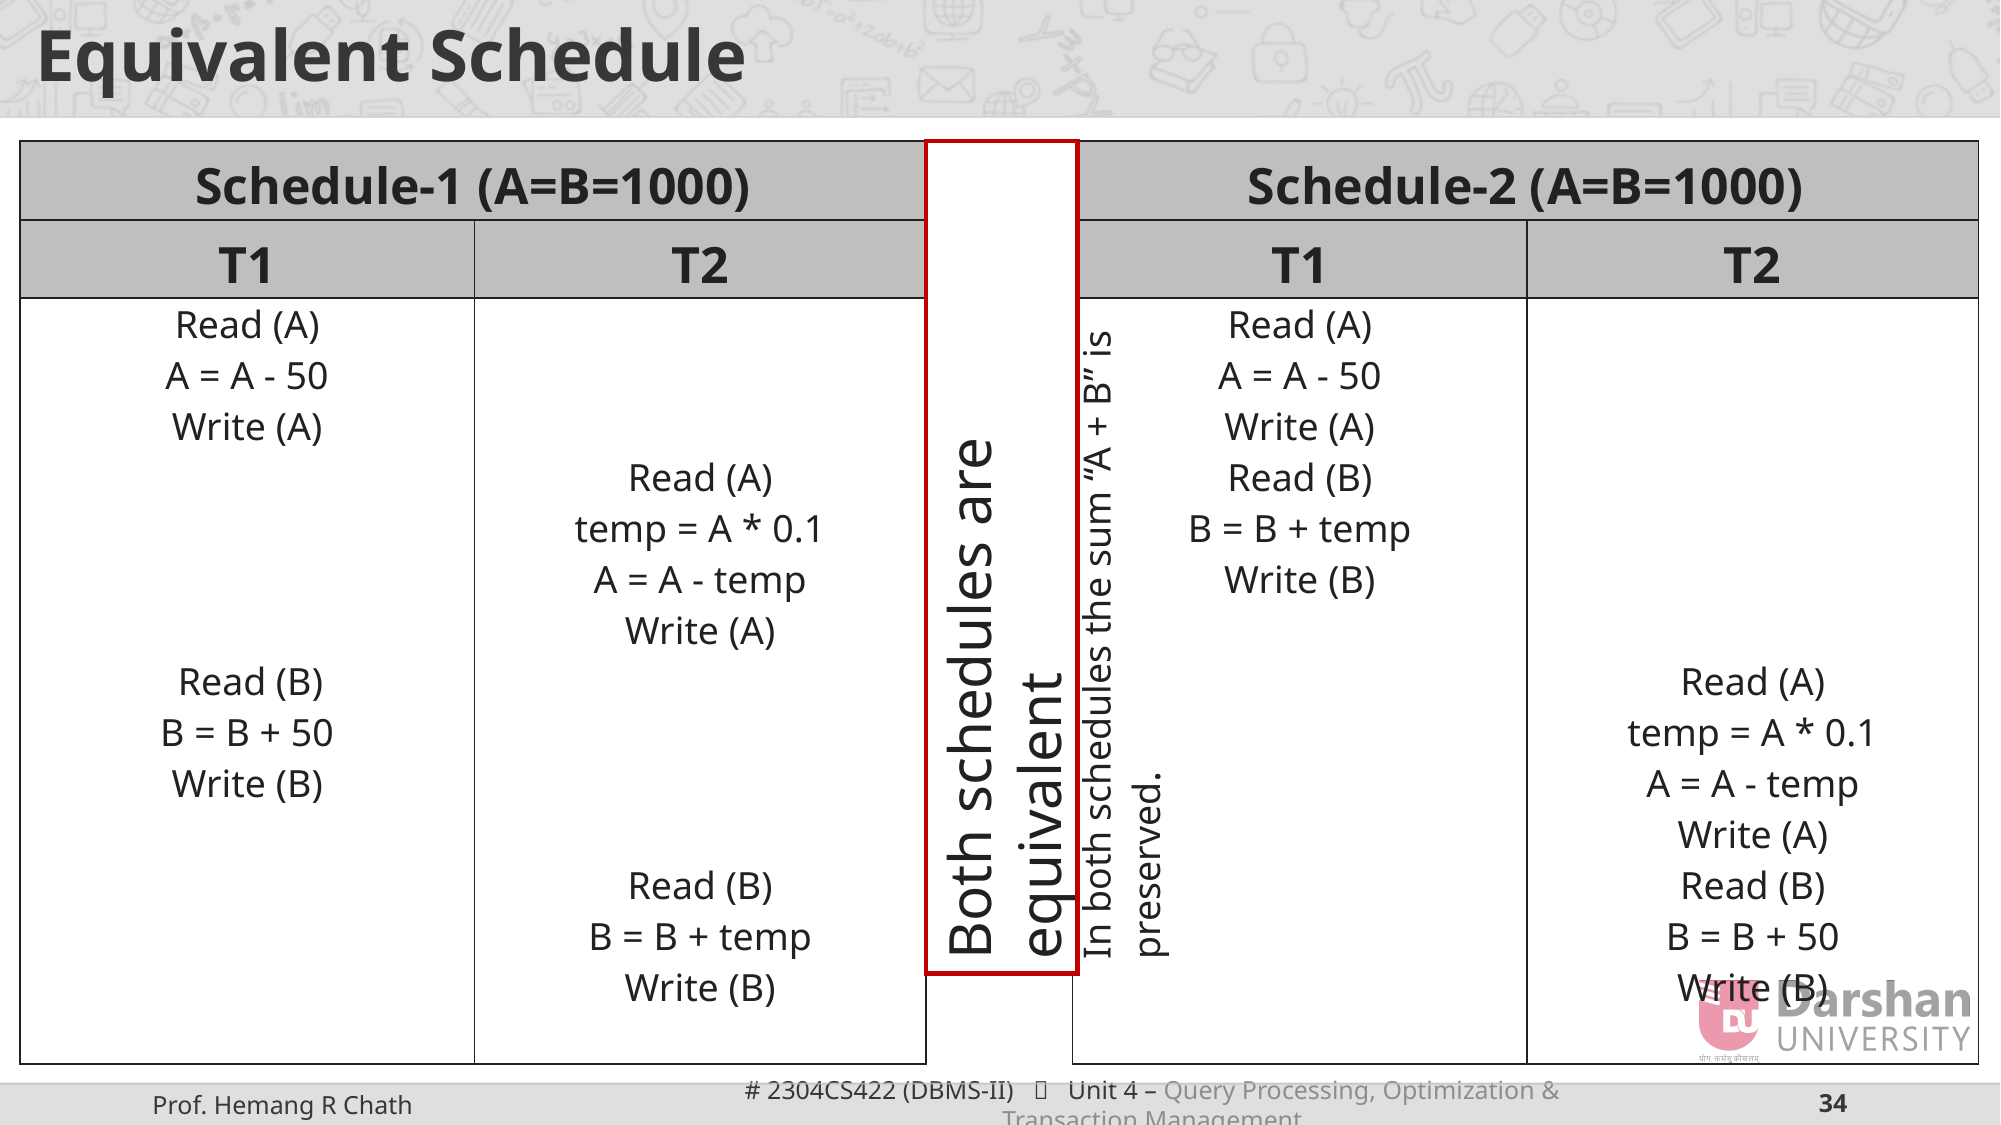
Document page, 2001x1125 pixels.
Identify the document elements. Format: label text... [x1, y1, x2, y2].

table_cell T1 [1078, 221, 1526, 297]
table_cell T2 [1528, 221, 1978, 297]
table_cell T2 [475, 221, 925, 297]
table_cell Read (A) A = A - 50 Write (A) Read (B) B = B + temp Write (B) [1078, 299, 1526, 655]
table_header Schedule-1 (A=B=1000) [21, 142, 925, 219]
table_cell Read (A) temp = A * 0.1 A = A - temp Write (A) [475, 299, 925, 655]
table_cell Read (A) A = A - 50 Write (A) [21, 299, 474, 655]
table_cell Read (B) B = B + 50 Write (B) [21, 655, 474, 1063]
table_cell [1528, 299, 1978, 655]
table_cell [1073, 655, 1526, 1063]
title Equivalent Schedule [0, 0, 2000, 117]
table_header Schedule-2 (A=B=1000) [1078, 142, 1978, 219]
table_cell Read (A) temp = A * 0.1 A = A - temp Write (A) Read (B) B = B + 50 Write (B) [1528, 655, 1978, 1063]
table_cell T1 [21, 221, 474, 297]
table_cell Read (B) B = B + temp Write (B) [475, 655, 925, 1063]
text_box Both schedules are equivalent In both schedules the sum “A + B” is preserved. [925, 140, 1078, 975]
